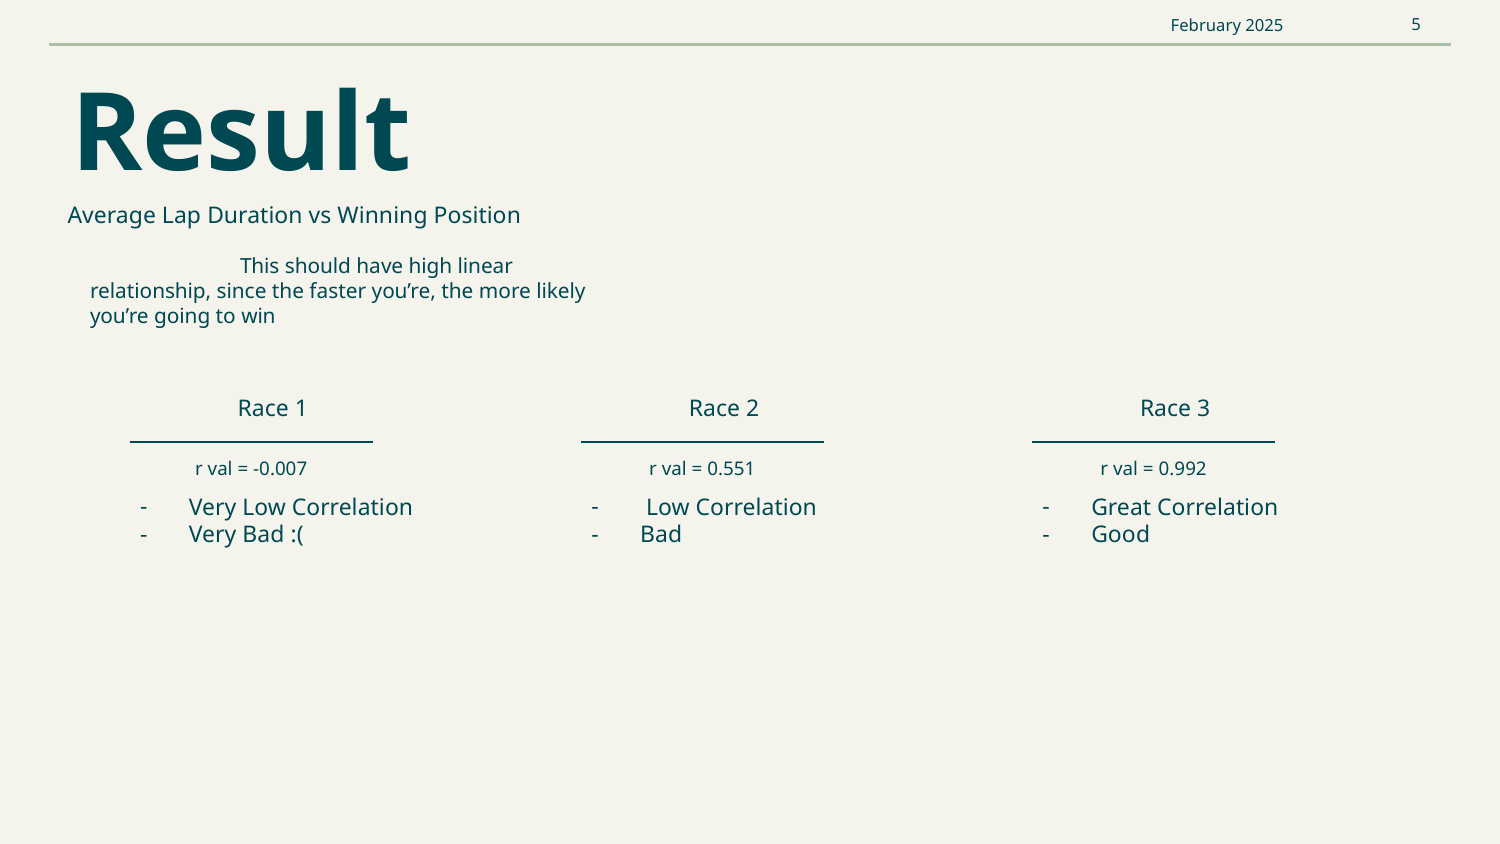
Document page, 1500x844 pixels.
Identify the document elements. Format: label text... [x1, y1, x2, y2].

list r val = -0.007 [129, 447, 373, 493]
slide_number ‹#› [1355, 2, 1436, 48]
subtitle Race 3 [1001, 382, 1350, 433]
subtitle Race 1 [98, 382, 447, 433]
list r val = 0.551 [580, 449, 824, 493]
list Very Low Correlation Very Bad :( [98, 477, 479, 603]
text_box February 2025 [1155, 0, 1355, 70]
title Result [56, 47, 1065, 189]
list Low Correlation Bad [550, 477, 930, 603]
list r val = 0.992 [1032, 449, 1275, 493]
list This should have high linear relationship, since the faster you’re, the more likely you’re going to win [75, 235, 634, 362]
list Great Correlation Good [1001, 477, 1381, 603]
subtitle Average Lap Duration vs Winning Position [52, 188, 998, 240]
subtitle Race 2 [550, 382, 899, 433]
